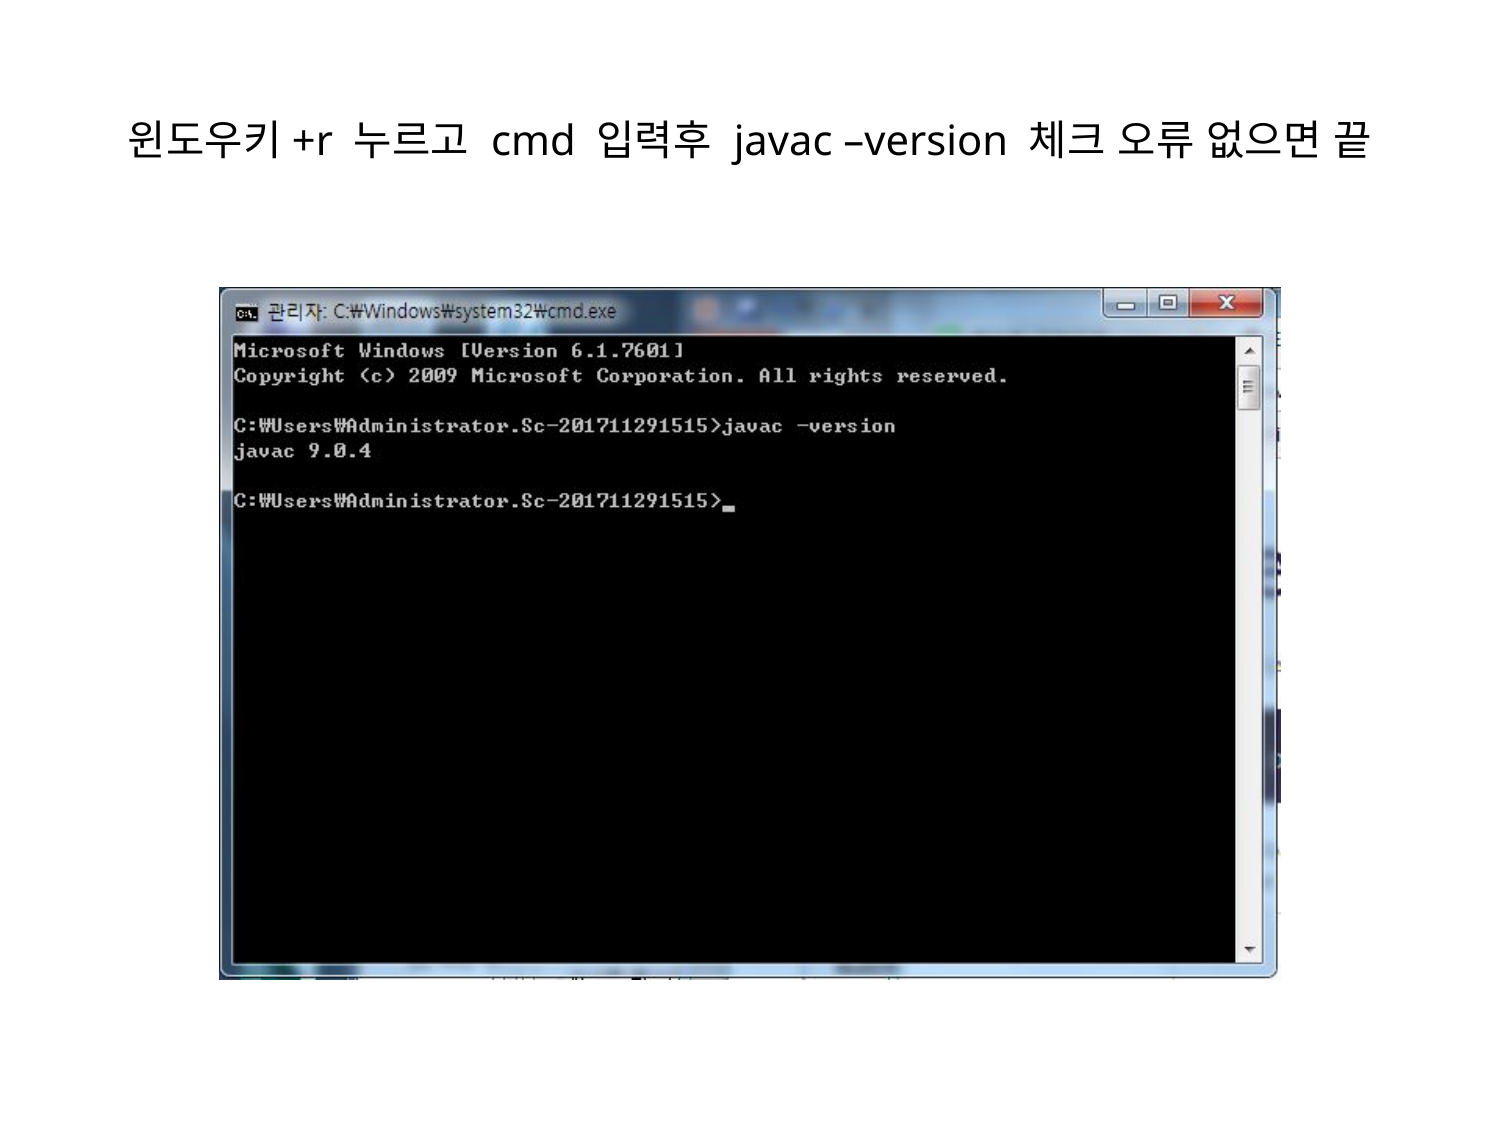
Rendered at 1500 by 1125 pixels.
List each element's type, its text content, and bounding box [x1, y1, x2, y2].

title 윈도우키+r 누르고 cmd 입력후 javac –version 체크 오류 없으면 끝 [75, 45, 1425, 233]
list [219, 287, 1281, 981]
